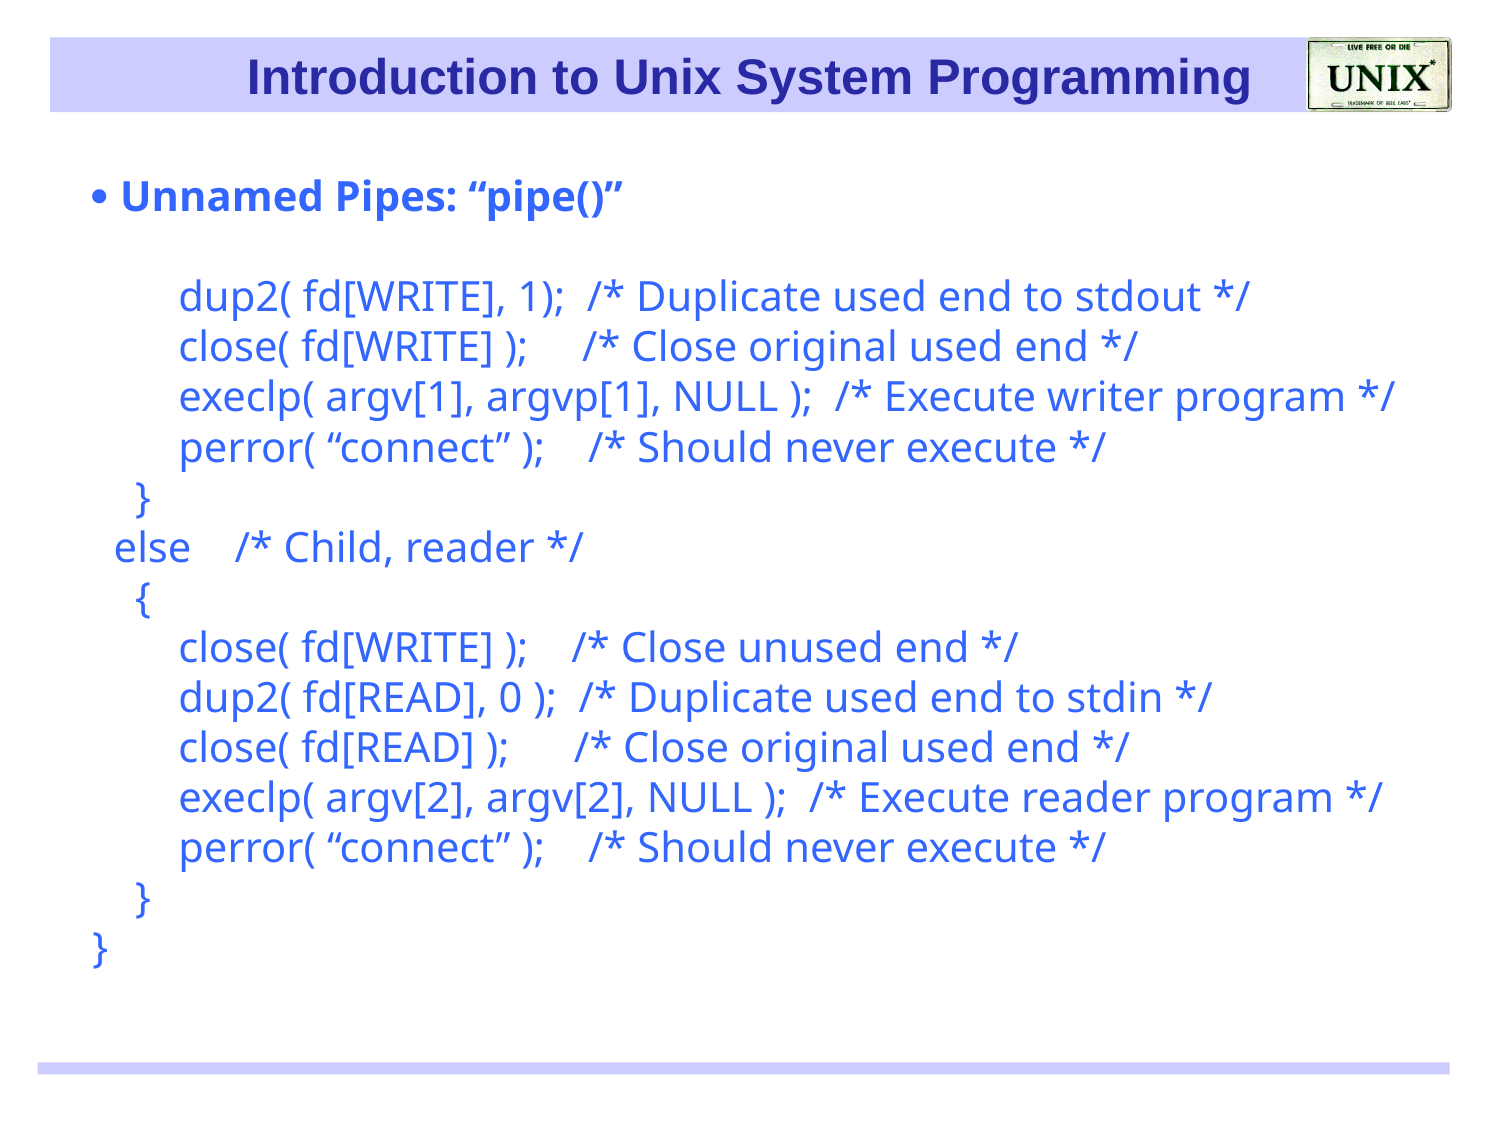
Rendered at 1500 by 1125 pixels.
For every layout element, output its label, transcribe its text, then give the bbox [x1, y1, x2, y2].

picture [1306, 37, 1452, 112]
text_box  Unnamed Pipes: “pipe()” dup2( fd[WRITE], 1); /* Duplicate used end to stdout */ close( fd[WRITE] ); /* Close original used end */ execlp( argv[1], argvp[1], NULL ); /* Execute writer program */ perror( “connect” ); /* Should never execute */ } else /* Child, reader */ { close( fd[WRITE] ); /* Close unused end */ dup2( fd[READ], 0 ); /* Duplicate used end to stdin */ close( fd[READ] ); /* Close original used end */ execlp( argv[2], argv[2], NULL ); /* Execute reader program */ perror( “connect” ); /* Should never execute */ } } [77, 162, 1389, 948]
